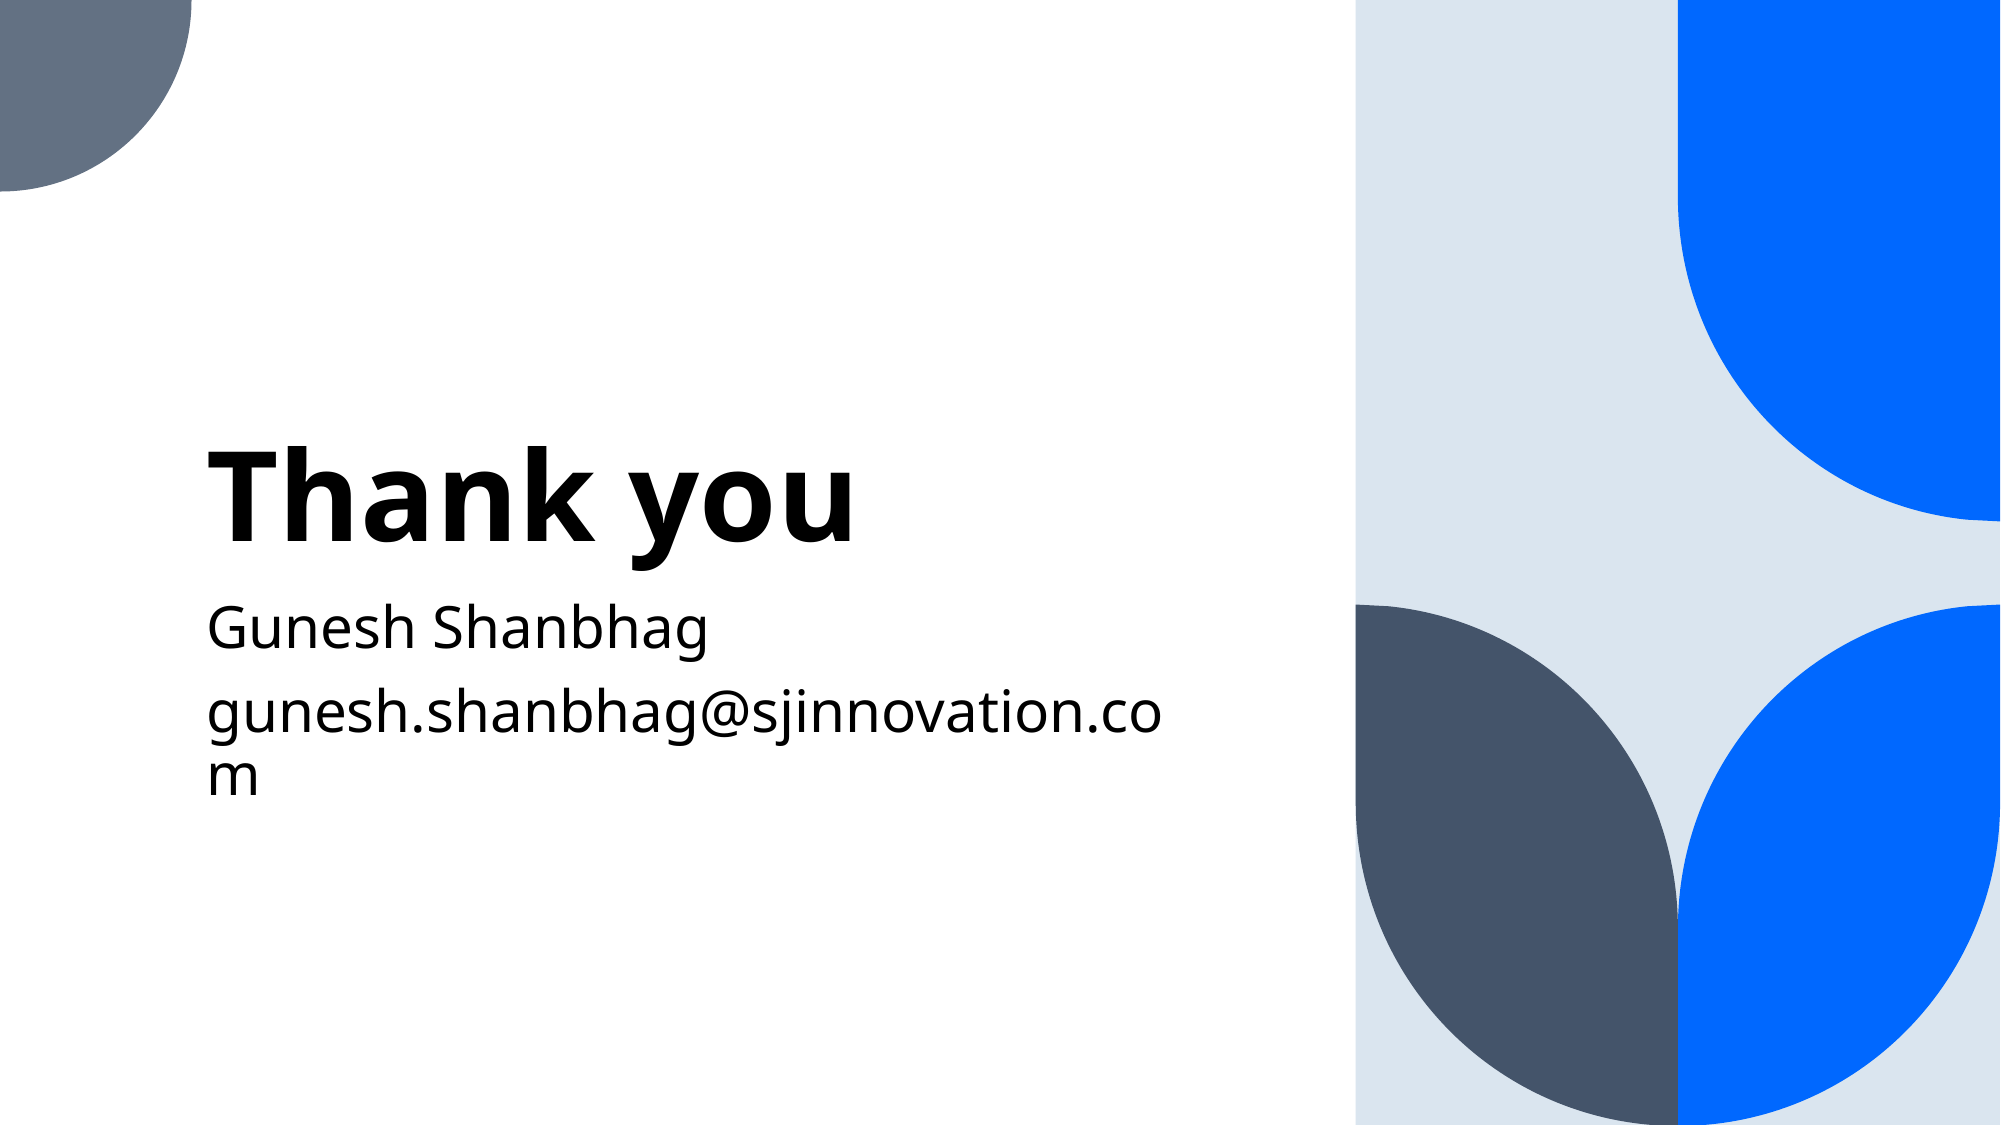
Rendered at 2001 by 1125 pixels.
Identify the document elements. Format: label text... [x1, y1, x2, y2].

subtitle Gunesh Shanbhag​ gunesh.shanbhag@sjinnovation.com [191, 590, 1212, 960]
title Thank you [191, 184, 1212, 576]
